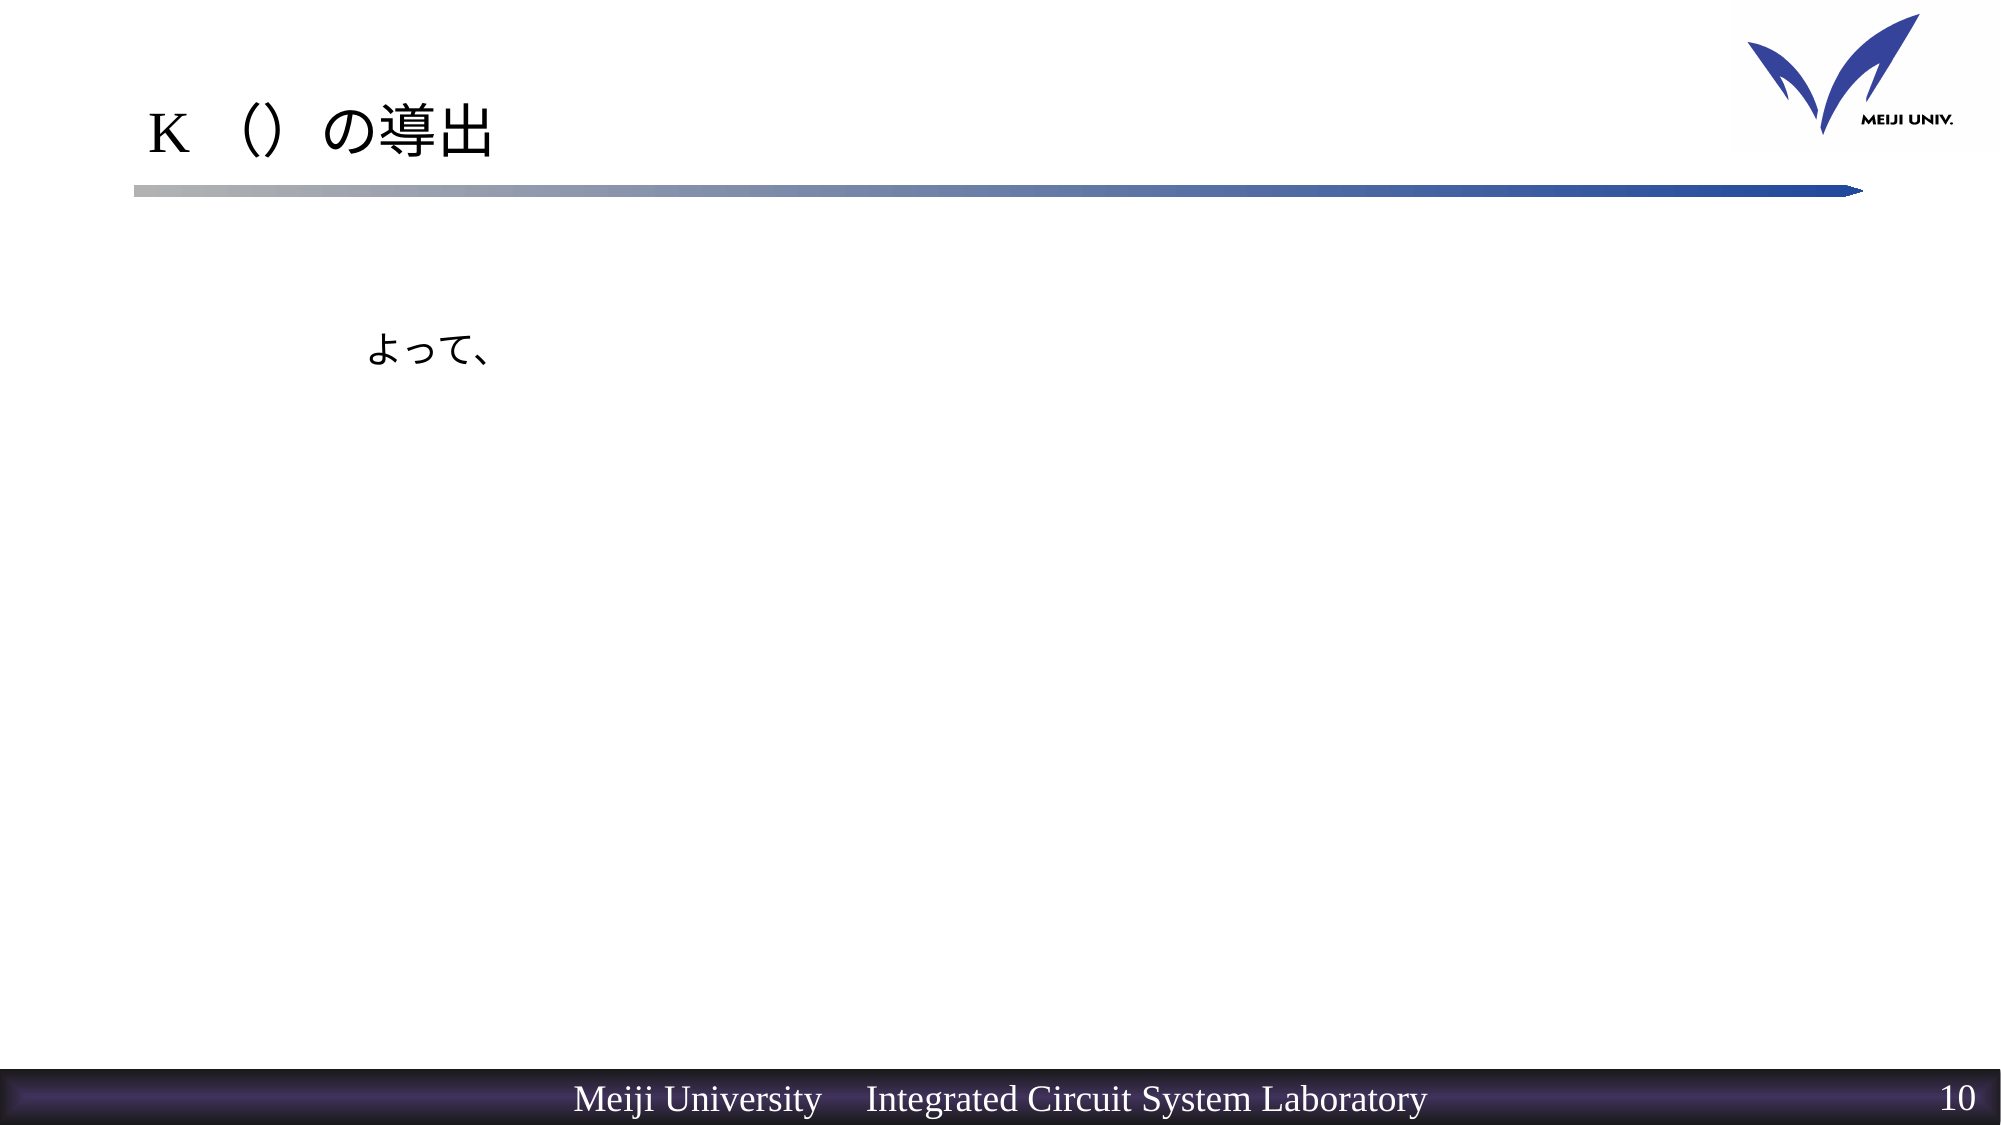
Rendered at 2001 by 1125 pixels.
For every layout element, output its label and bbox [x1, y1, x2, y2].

picture [1731, 1, 2000, 151]
